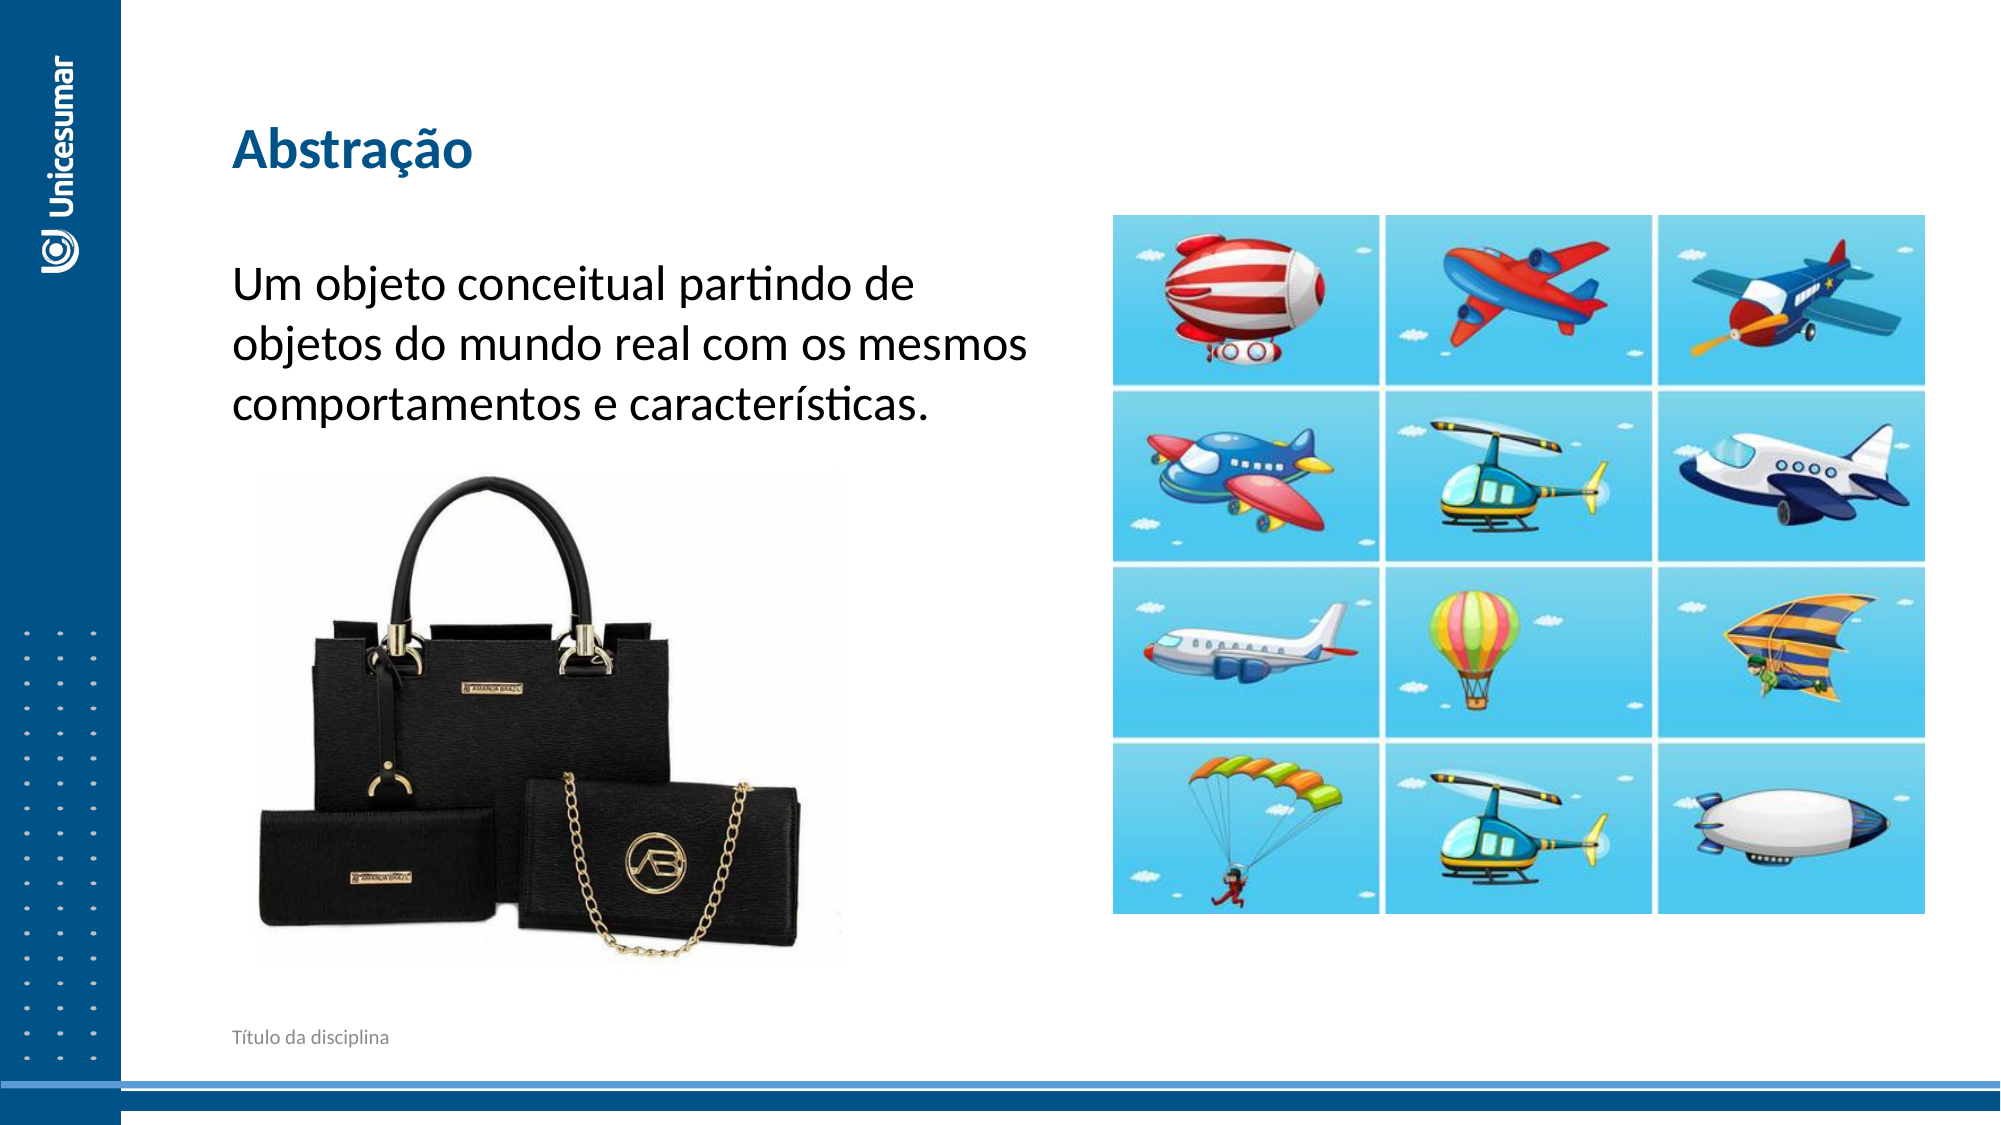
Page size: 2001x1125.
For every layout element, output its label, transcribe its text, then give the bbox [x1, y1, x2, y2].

footer Título da disciplina [217, 1006, 1945, 1066]
picture [1113, 215, 1925, 914]
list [230, 447, 872, 988]
picture [24, 631, 111, 1060]
list Um objeto conceitual partindo de objetos do mundo real com os mesmos comportamentos e características. [217, 242, 1064, 968]
list Abstração [217, 81, 1064, 217]
picture [42, 56, 79, 273]
